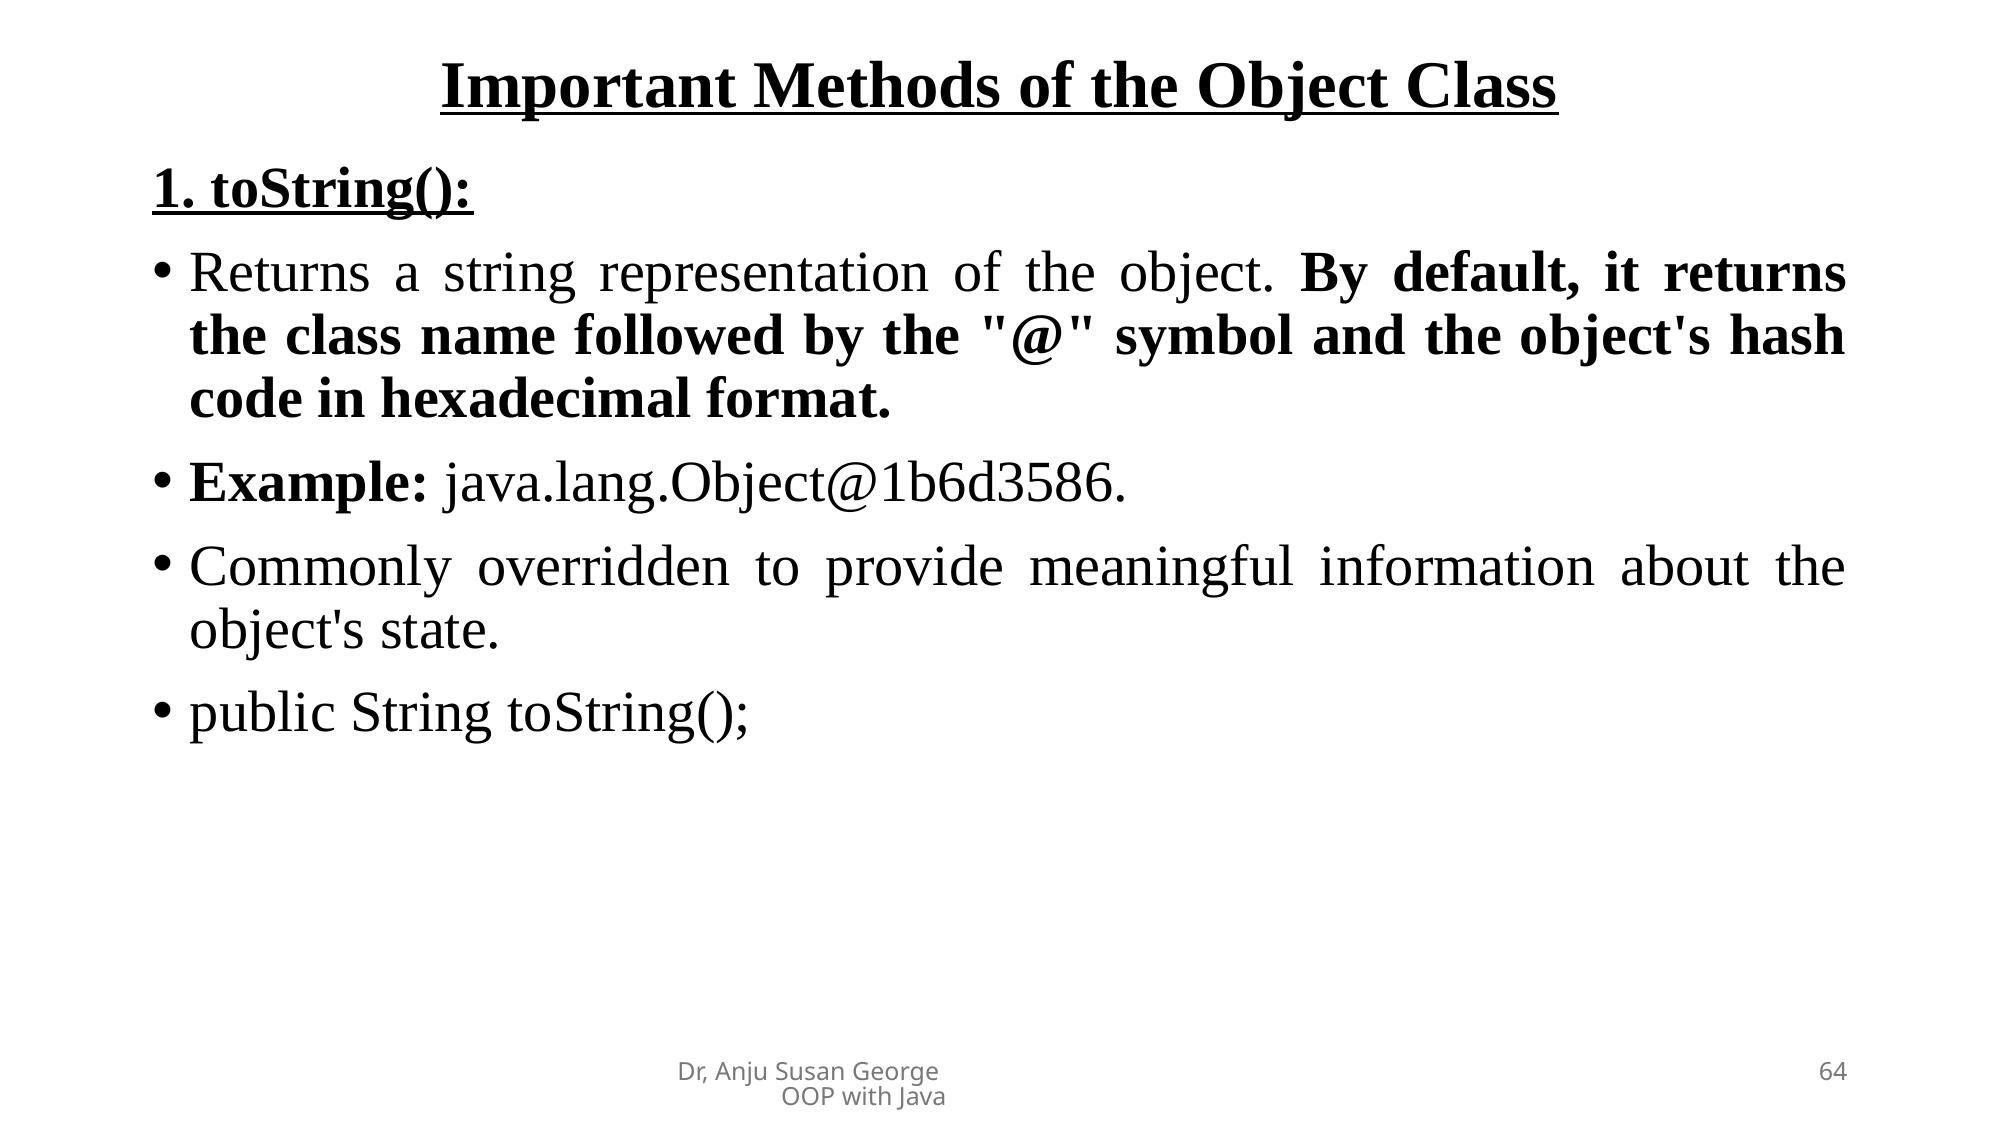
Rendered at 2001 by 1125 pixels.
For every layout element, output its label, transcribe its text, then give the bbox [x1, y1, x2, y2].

list 1. toString(): Returns a string representation of the object. By default, it returns the class name followed by the "@" symbol and the object's hash code in hexadecimal format. Example: java.lang.Object@1b6d3586. Commonly overridden to provide meaningful information about the object's state. public String toString(); [137, 149, 1863, 1014]
footer Dr, Anju Susan George OOP with Java [662, 1042, 1338, 1103]
title Important Methods of the Object Class [137, 22, 1863, 149]
slide_number 64 [1412, 1042, 1863, 1103]
